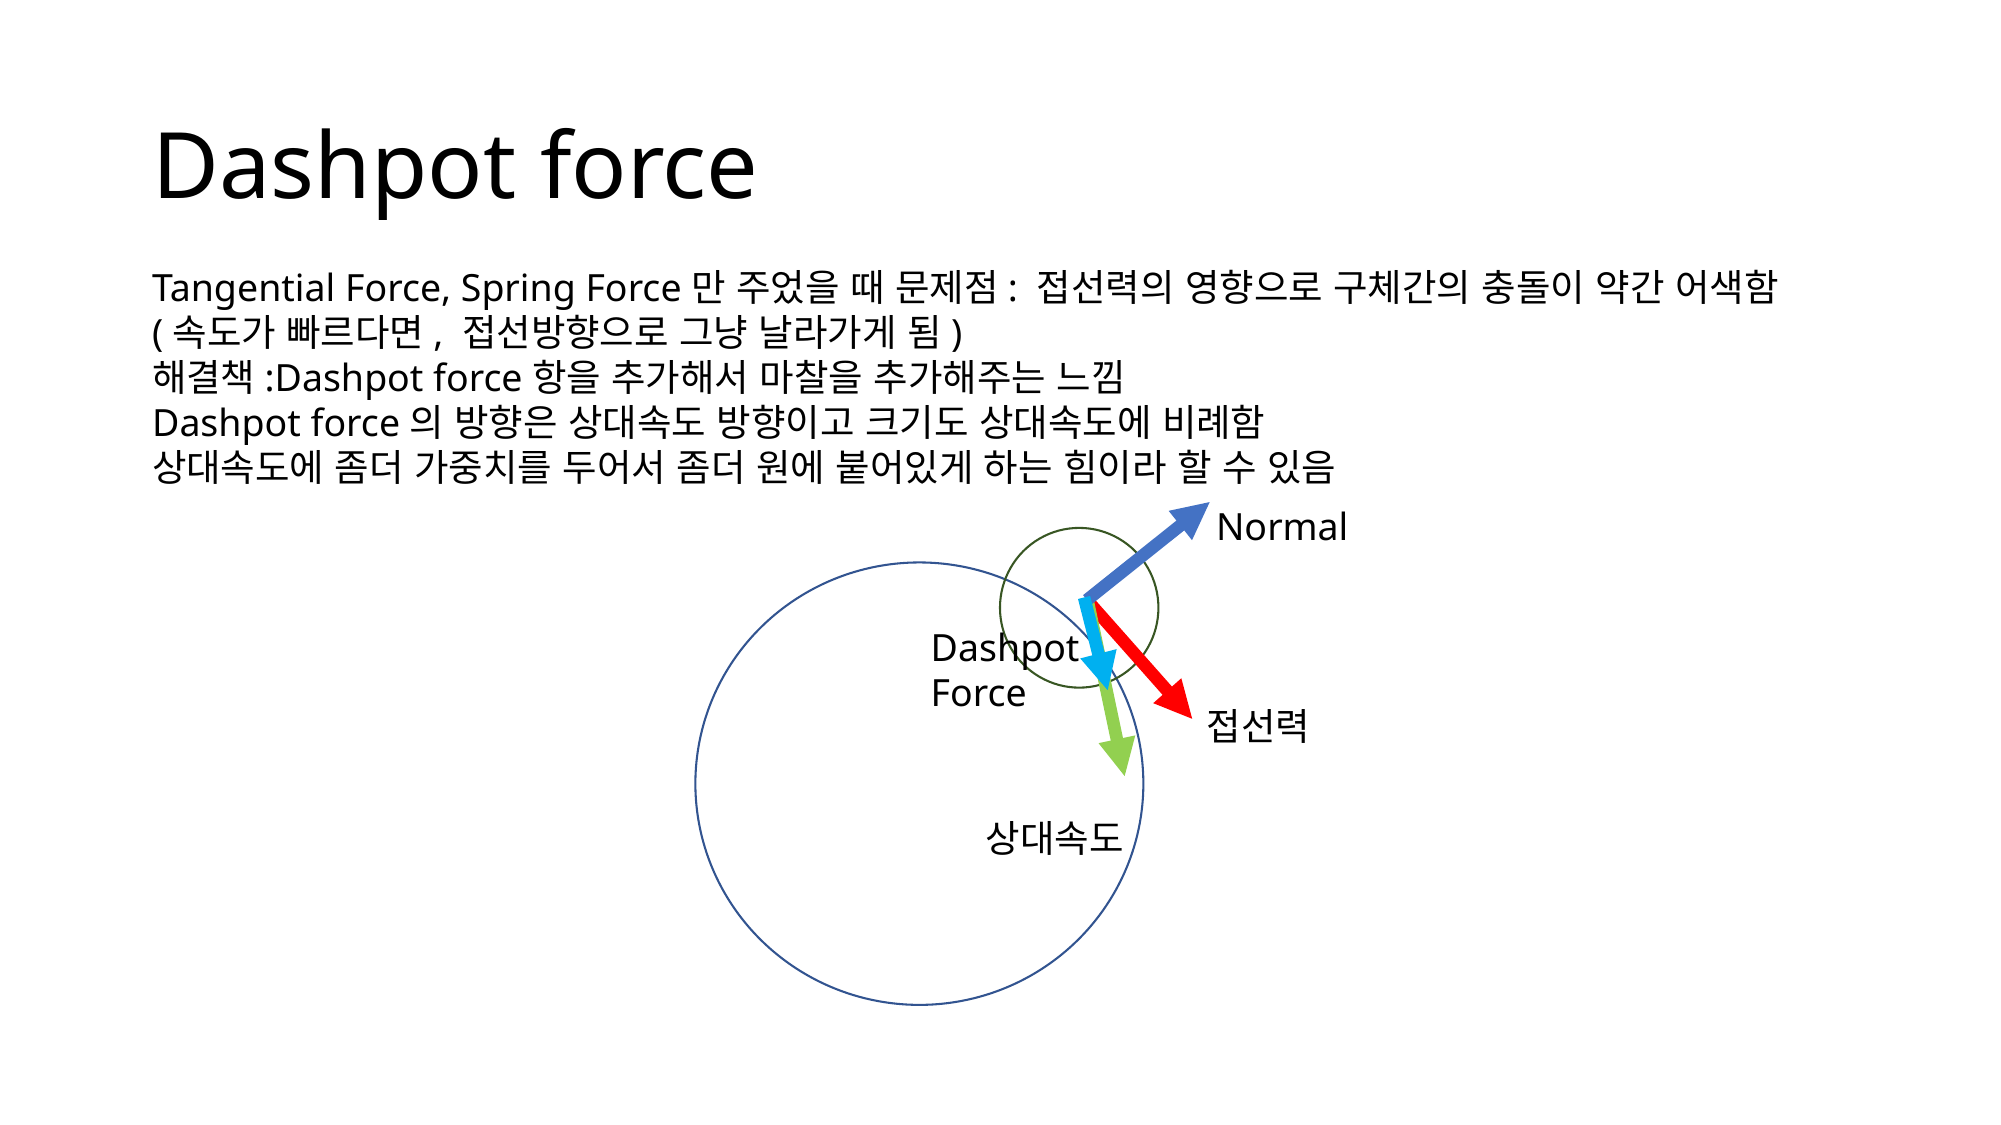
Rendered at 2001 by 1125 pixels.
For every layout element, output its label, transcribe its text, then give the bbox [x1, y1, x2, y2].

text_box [1086, 600, 1125, 777]
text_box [1086, 501, 1210, 600]
title Dashpot force [137, 59, 1863, 257]
text_box [998, 526, 1086, 616]
text_box Tangential Force, Spring Force만 주었을 때 문제점: 접선력의 영향으로 구체간의 충돌이 약간 어색함 (속도가 빠르다면, 접선방향으로 그냥 날라가게 됨) 해결책:Dashpot force항을 추가해서 마찰을 추가해주는 느낌 Dashpot force의 방향은 상대속도 방향이고 크기도 상대속도에 비례함 상대속도에 좀더 가중치를 두어서 좀더 원에 붙어있게 하는 힘이라 할 수 있음 [137, 257, 1863, 497]
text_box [1083, 597, 1108, 691]
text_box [1125, 600, 1193, 719]
text_box 상대속도 [971, 807, 1188, 867]
text_box Dashpot Force [915, 616, 1086, 722]
text_box Normal [1201, 497, 1418, 601]
text_box [694, 561, 1145, 1006]
text_box 접선력 [1192, 695, 1409, 756]
